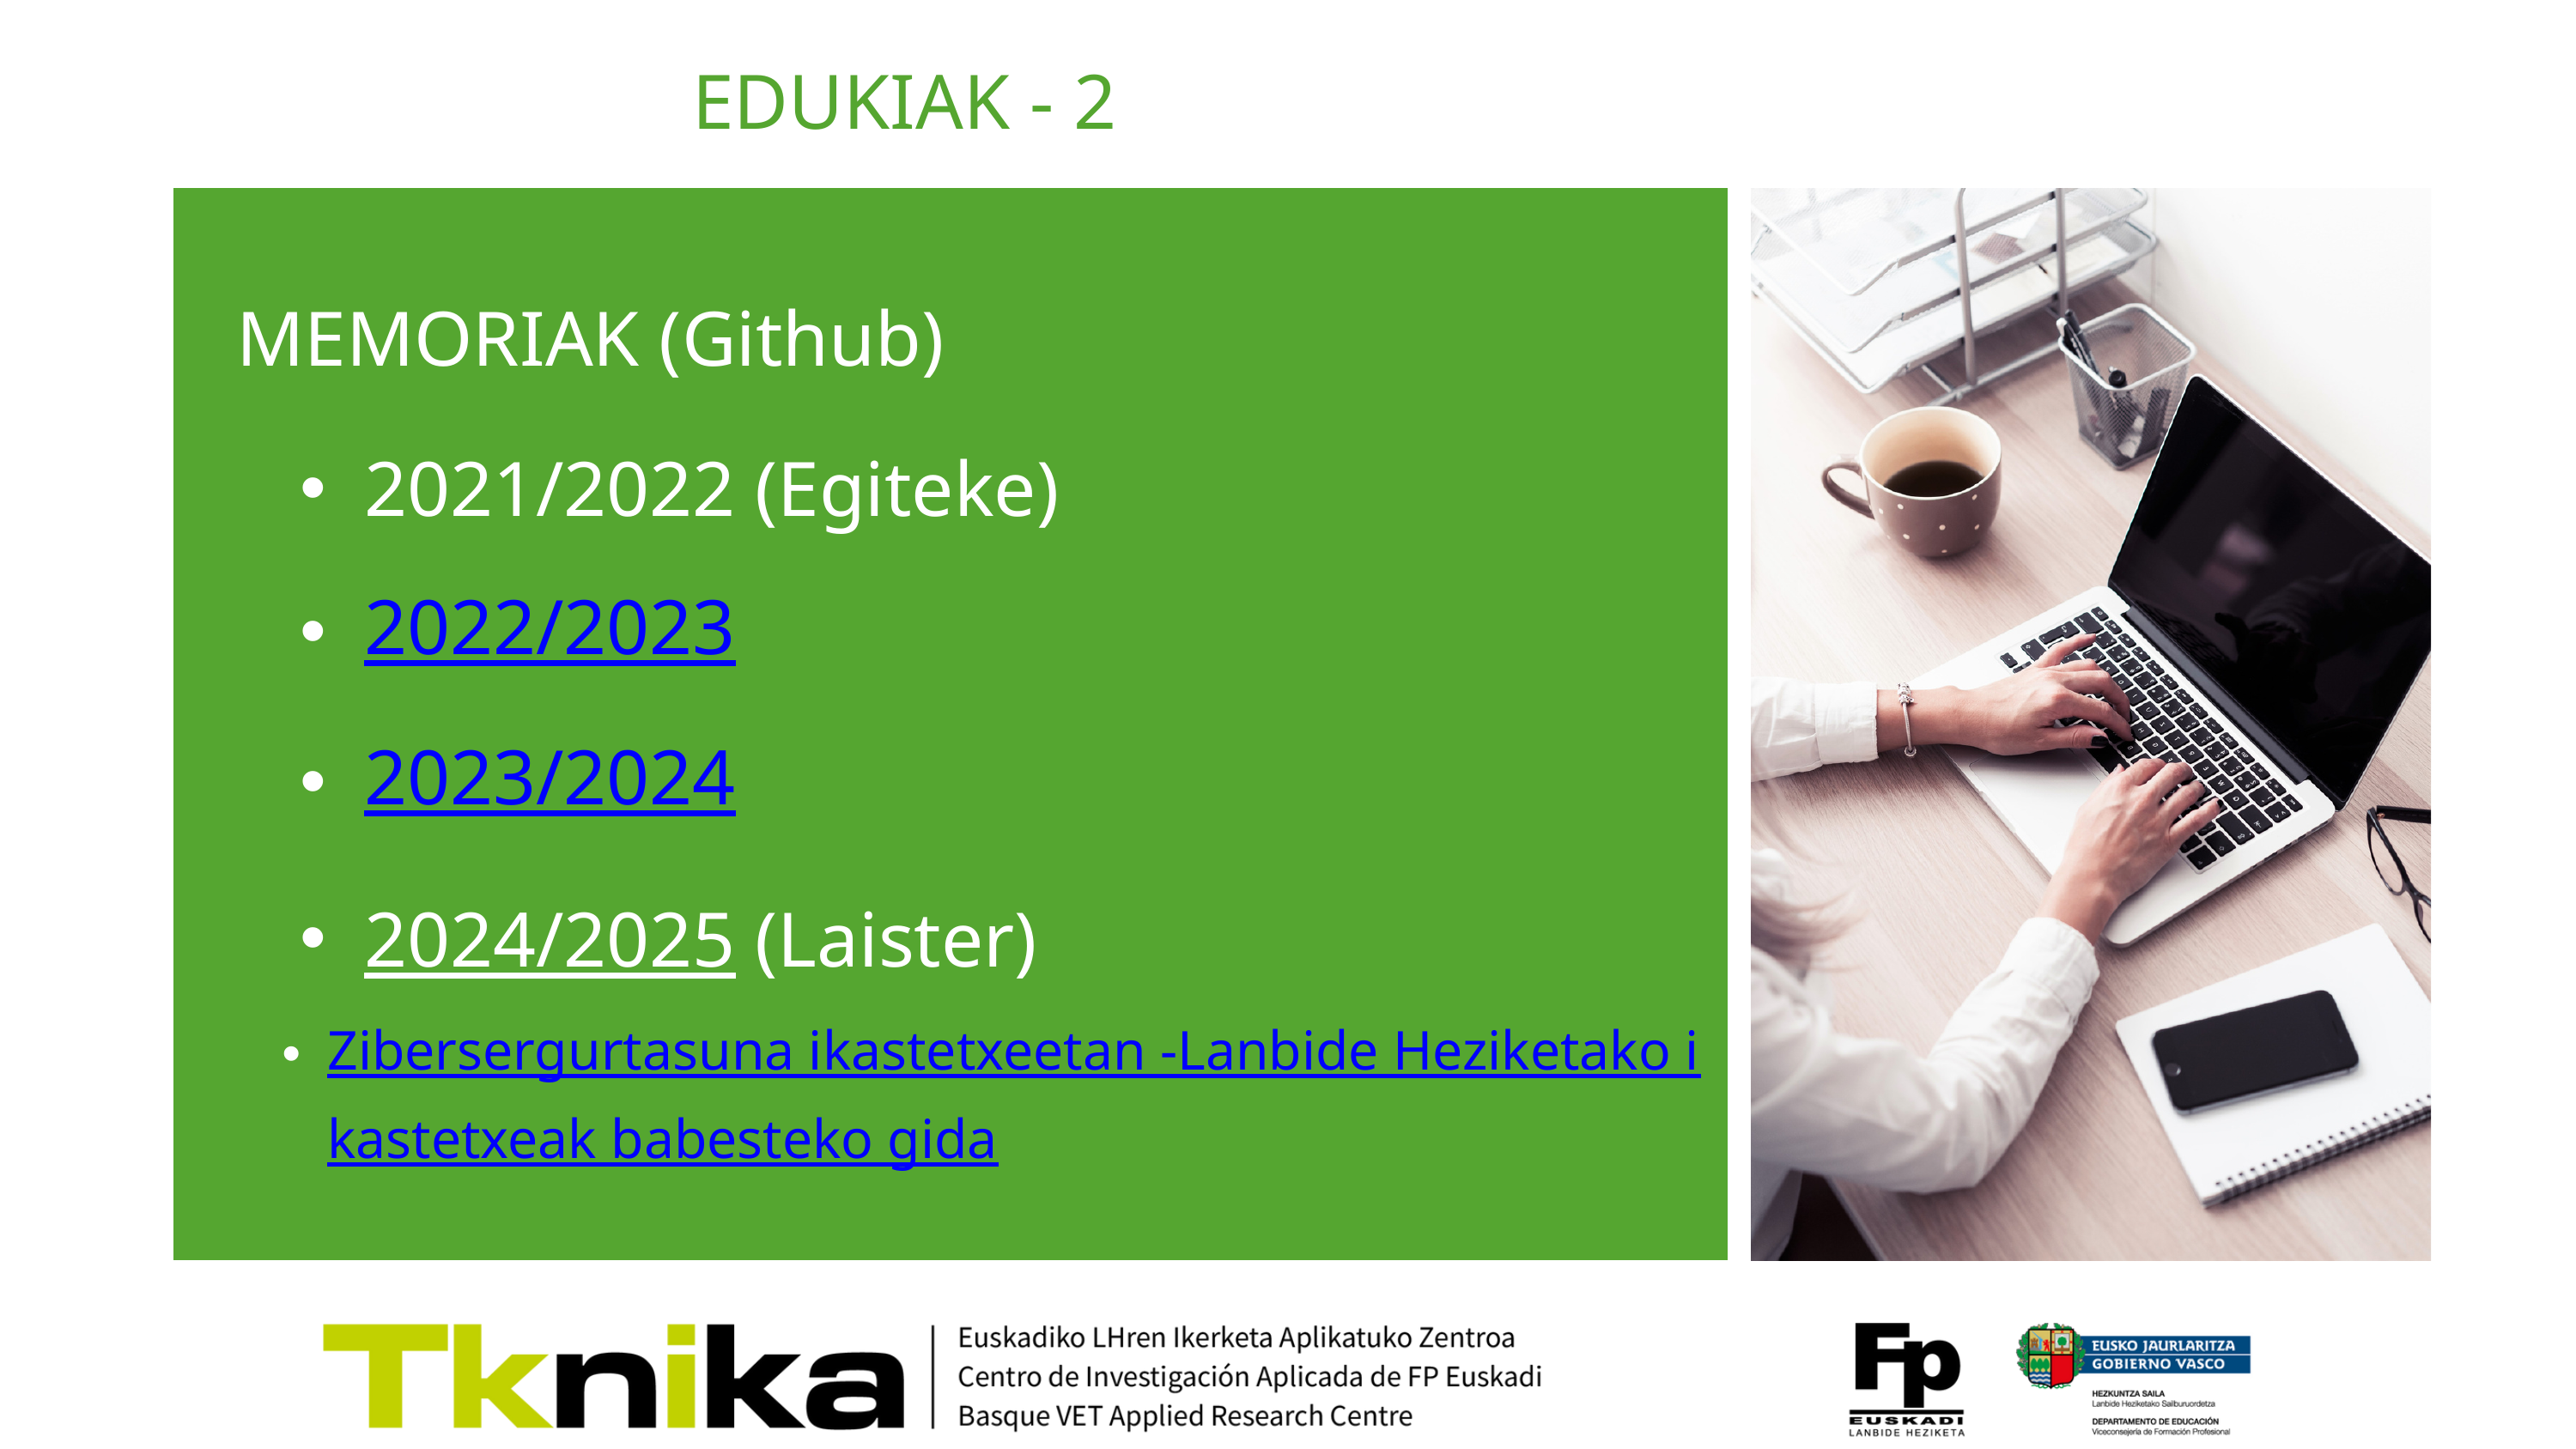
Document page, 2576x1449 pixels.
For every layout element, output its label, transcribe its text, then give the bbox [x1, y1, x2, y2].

text_box [322, 1322, 2254, 1440]
text_box EDUKIAK - 2 [521, 53, 1288, 144]
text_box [173, 187, 1728, 1261]
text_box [1750, 187, 2432, 1261]
